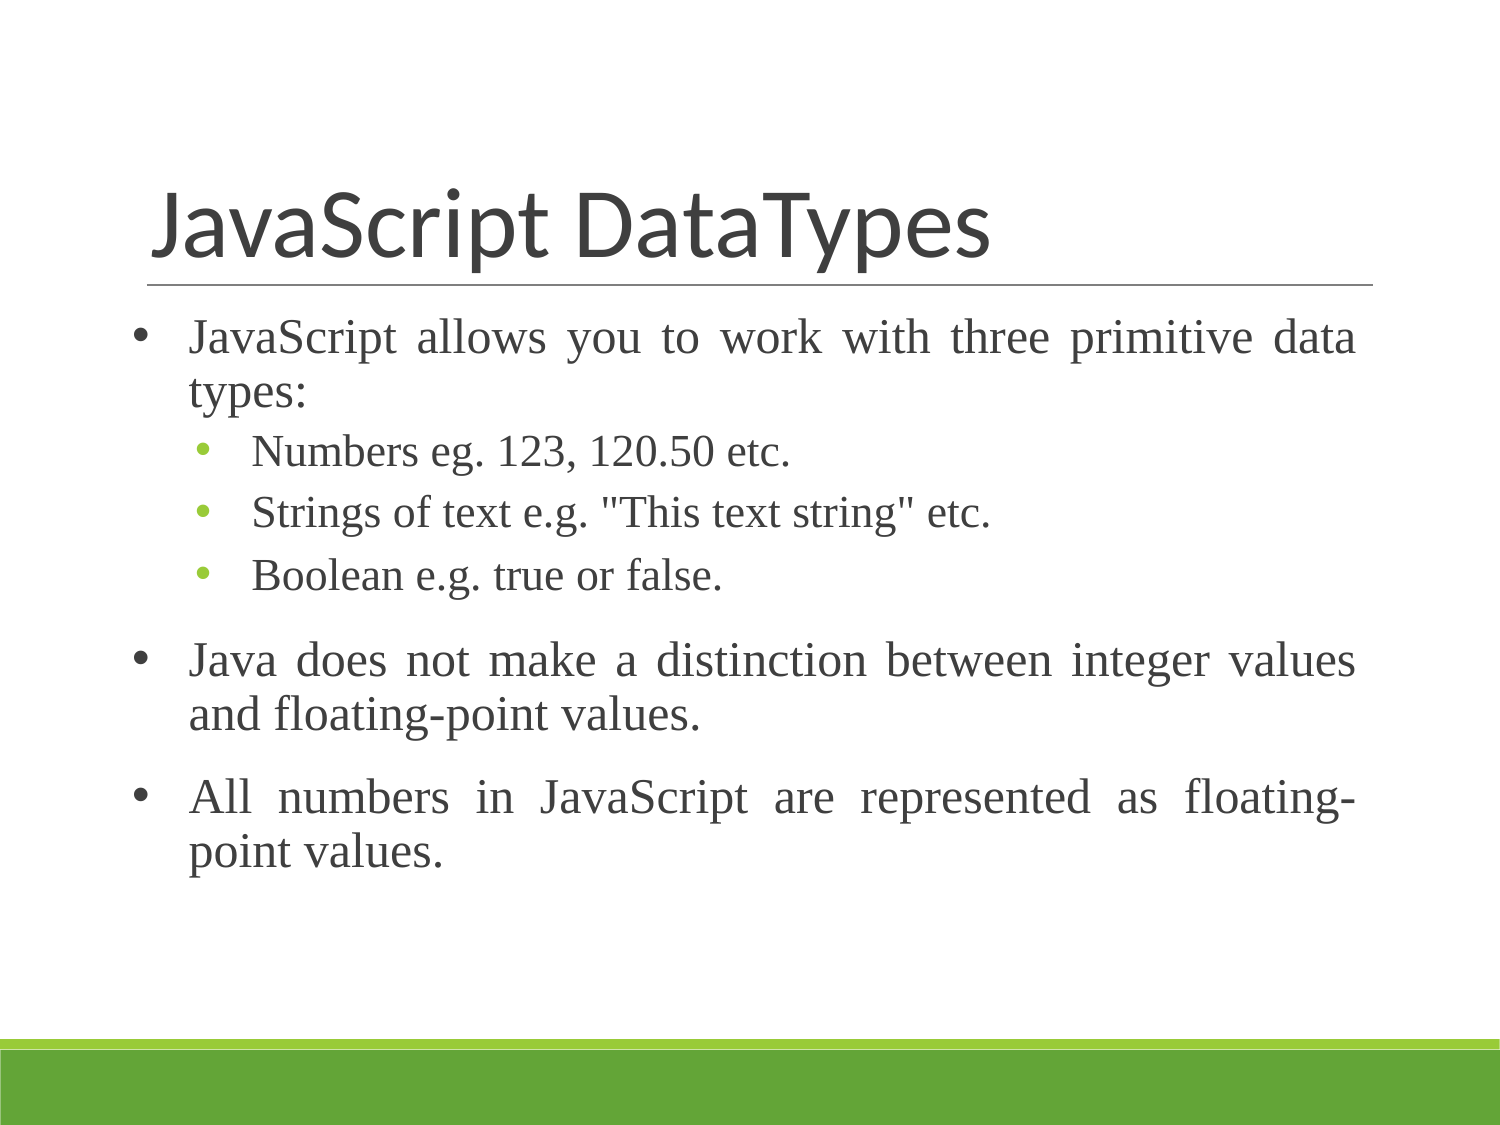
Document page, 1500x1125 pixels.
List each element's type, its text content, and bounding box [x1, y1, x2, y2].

list JavaScript allows you to work with three primitive data types: Numbers eg. 123, 120.50 etc. Strings of text e.g. "This text string" etc. Boolean e.g. true or false. Java does not make a distinction between integer values and floating-point values. All numbers in JavaScript are represented as floating-point values. [117, 302, 1373, 963]
title JavaScript DataTypes [135, 47, 1373, 285]
